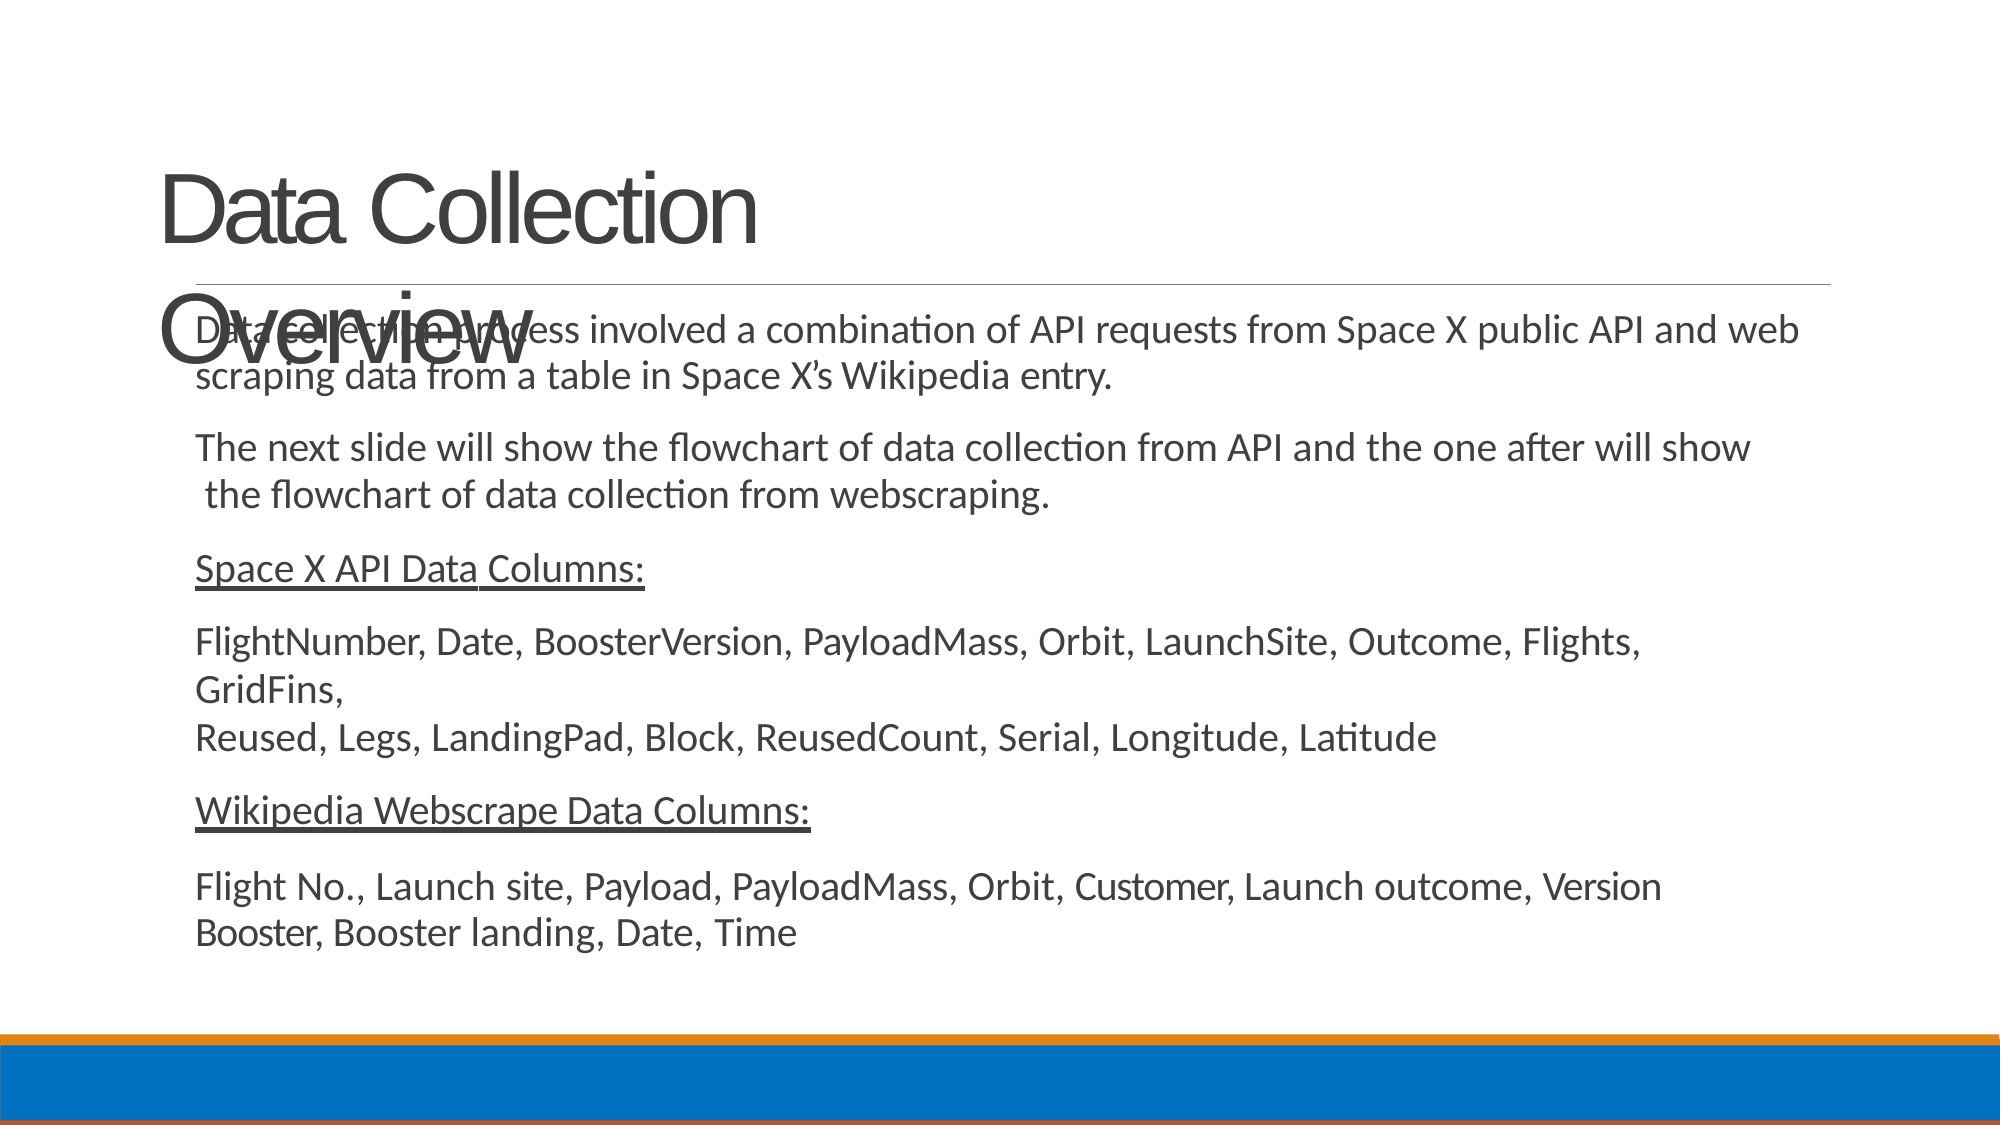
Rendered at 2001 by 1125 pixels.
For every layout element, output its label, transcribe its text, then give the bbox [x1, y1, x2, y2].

text_box Data collection process involved a combination of API requests from Space X public API and web scraping data from a table in Space X’s Wikipedia entry. The next slide will show the flowchart of data collection from API and the one after will show the flowchart of data collection from webscraping. Space X API Data Columns: FlightNumber, Date, BoosterVersion, PayloadMass, Orbit, LaunchSite, Outcome, Flights, GridFins, Reused, Legs, LandingPad, Block, ReusedCount, Serial, Longitude, Latitude Wikipedia Webscrape Data Columns: Flight No., Launch site, Payload, PayloadMass, Orbit, Customer, Launch outcome, Version Booster, Booster landing, Date, Time [192, 299, 1817, 955]
title Data Collection Overview [155, 141, 1145, 384]
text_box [0, 1034, 2000, 1121]
